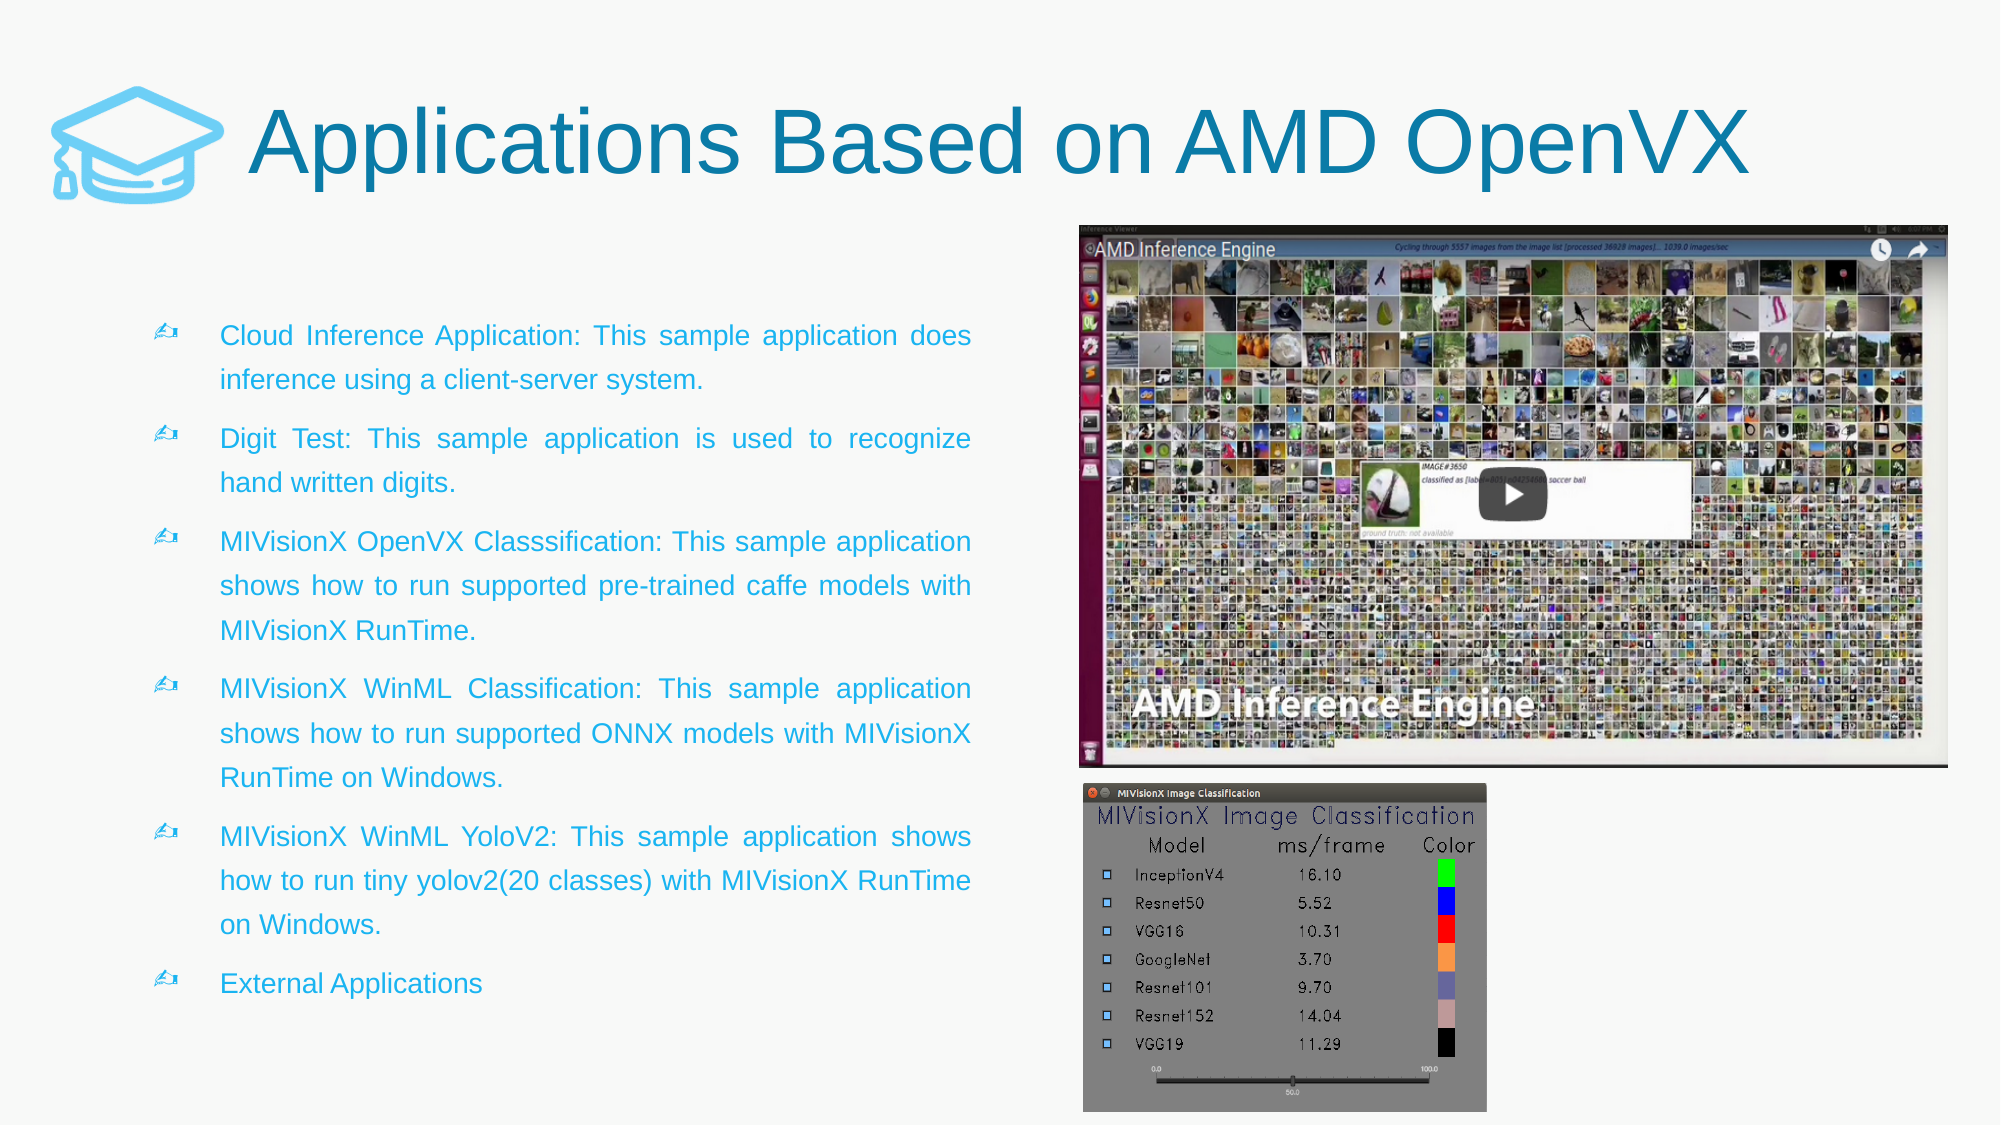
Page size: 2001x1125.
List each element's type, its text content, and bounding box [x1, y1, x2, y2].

list Cloud Inference Application: This sample application does inference using a client-server system. Digit Test: This sample application is used to recognize hand written digits. MIVisionX OpenVX Classsification: This sample application shows how to run supported pre-trained caffe models with MIVisionX RunTime. MIVisionX WinML Classification: This sample application shows how to run supported ONNX models with MIVisionX RunTime on Windows. MIVisionX WinML YoloV2: This sample application shows how to run tiny yolov2(20 classes) with MIVisionX RunTime on Windows. External Applications [137, 299, 988, 1014]
picture [0, 0, 2001, 1125]
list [1083, 783, 1487, 1112]
title Applications Based on AMD OpenVX [233, 59, 1863, 229]
